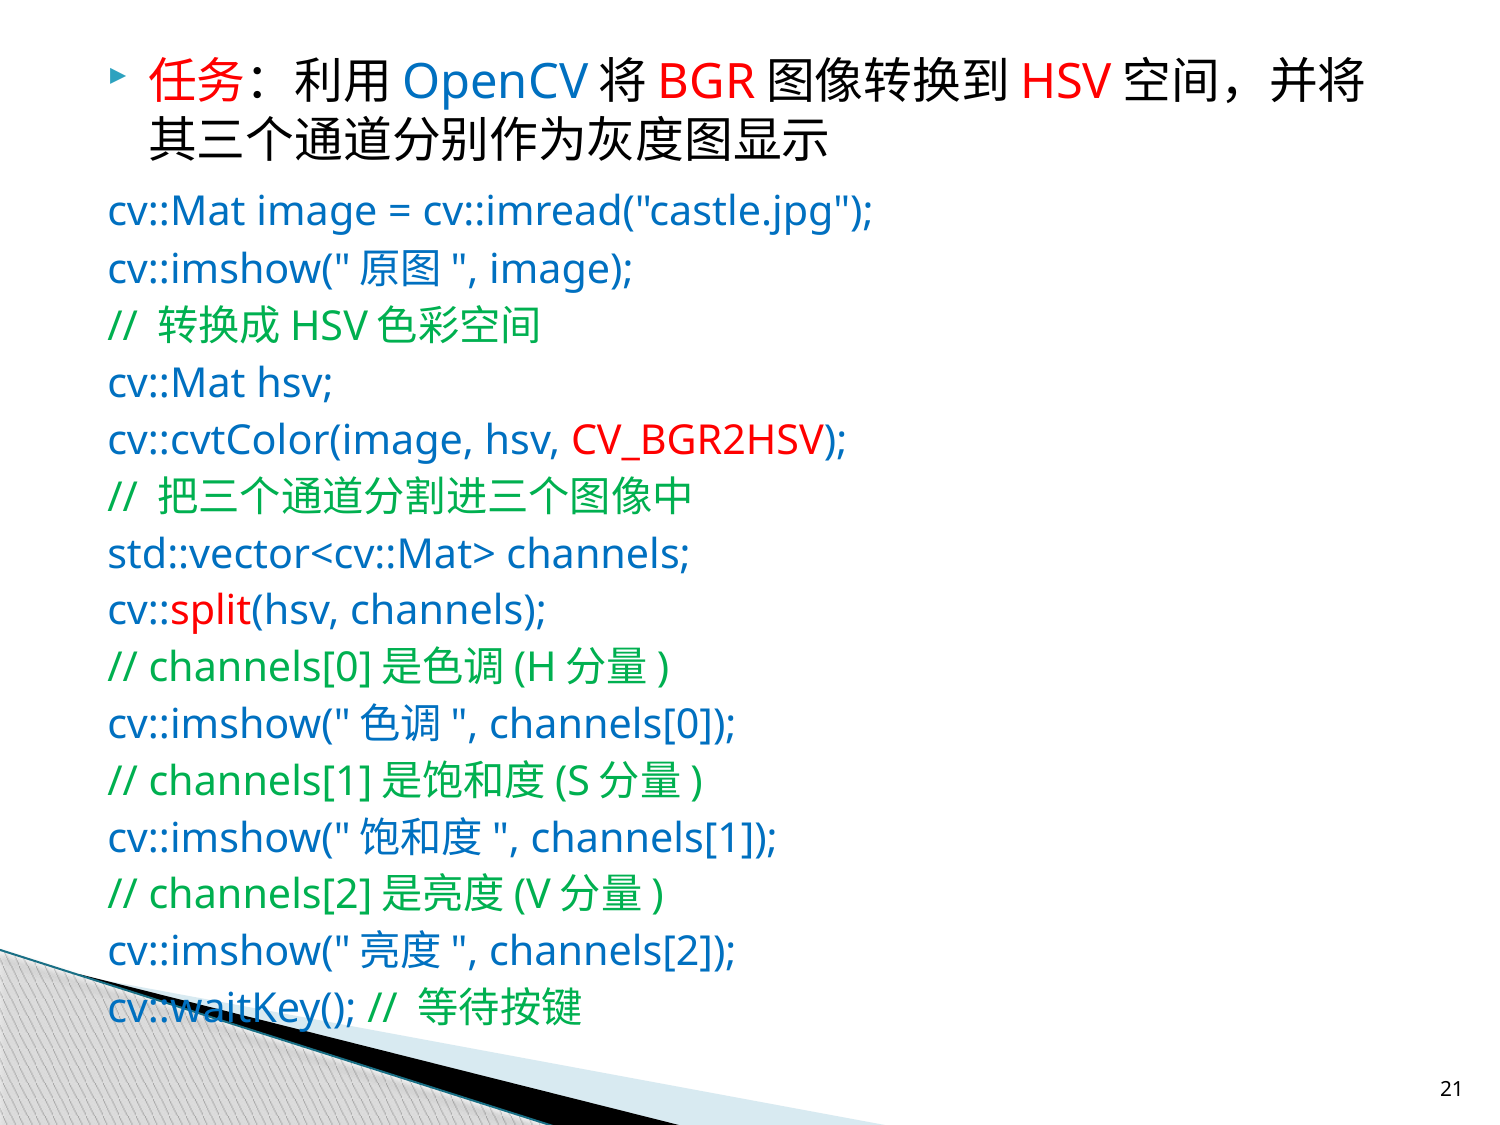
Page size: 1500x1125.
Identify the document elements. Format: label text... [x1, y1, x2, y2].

list 任务：利用OpenCV将BGR图像转换到HSV空间，并将其三个通道分别作为灰度图显示 cv::Mat image = cv::imread("castle.jpg"); cv::imshow("原图", image); // 转换成HSV色彩空间 cv::Mat hsv; cv::cvtColor(image, hsv, CV_BGR2HSV); // 把三个通道分割进三个图像中 std::vector<cv::Mat> channels; cv::split(hsv, channels); // channels[0]是色调(H分量) cv::imshow("色调", channels[0]); // channels[1]是饱和度(S分量) cv::imshow("饱和度", channels[1]); // channels[2]是亮度(V分量) cv::imshow("亮度", channels[2]); cv::waitKey(); // 等待按键 [75, 42, 1425, 1047]
slide_number 21 [1418, 1051, 1479, 1112]
